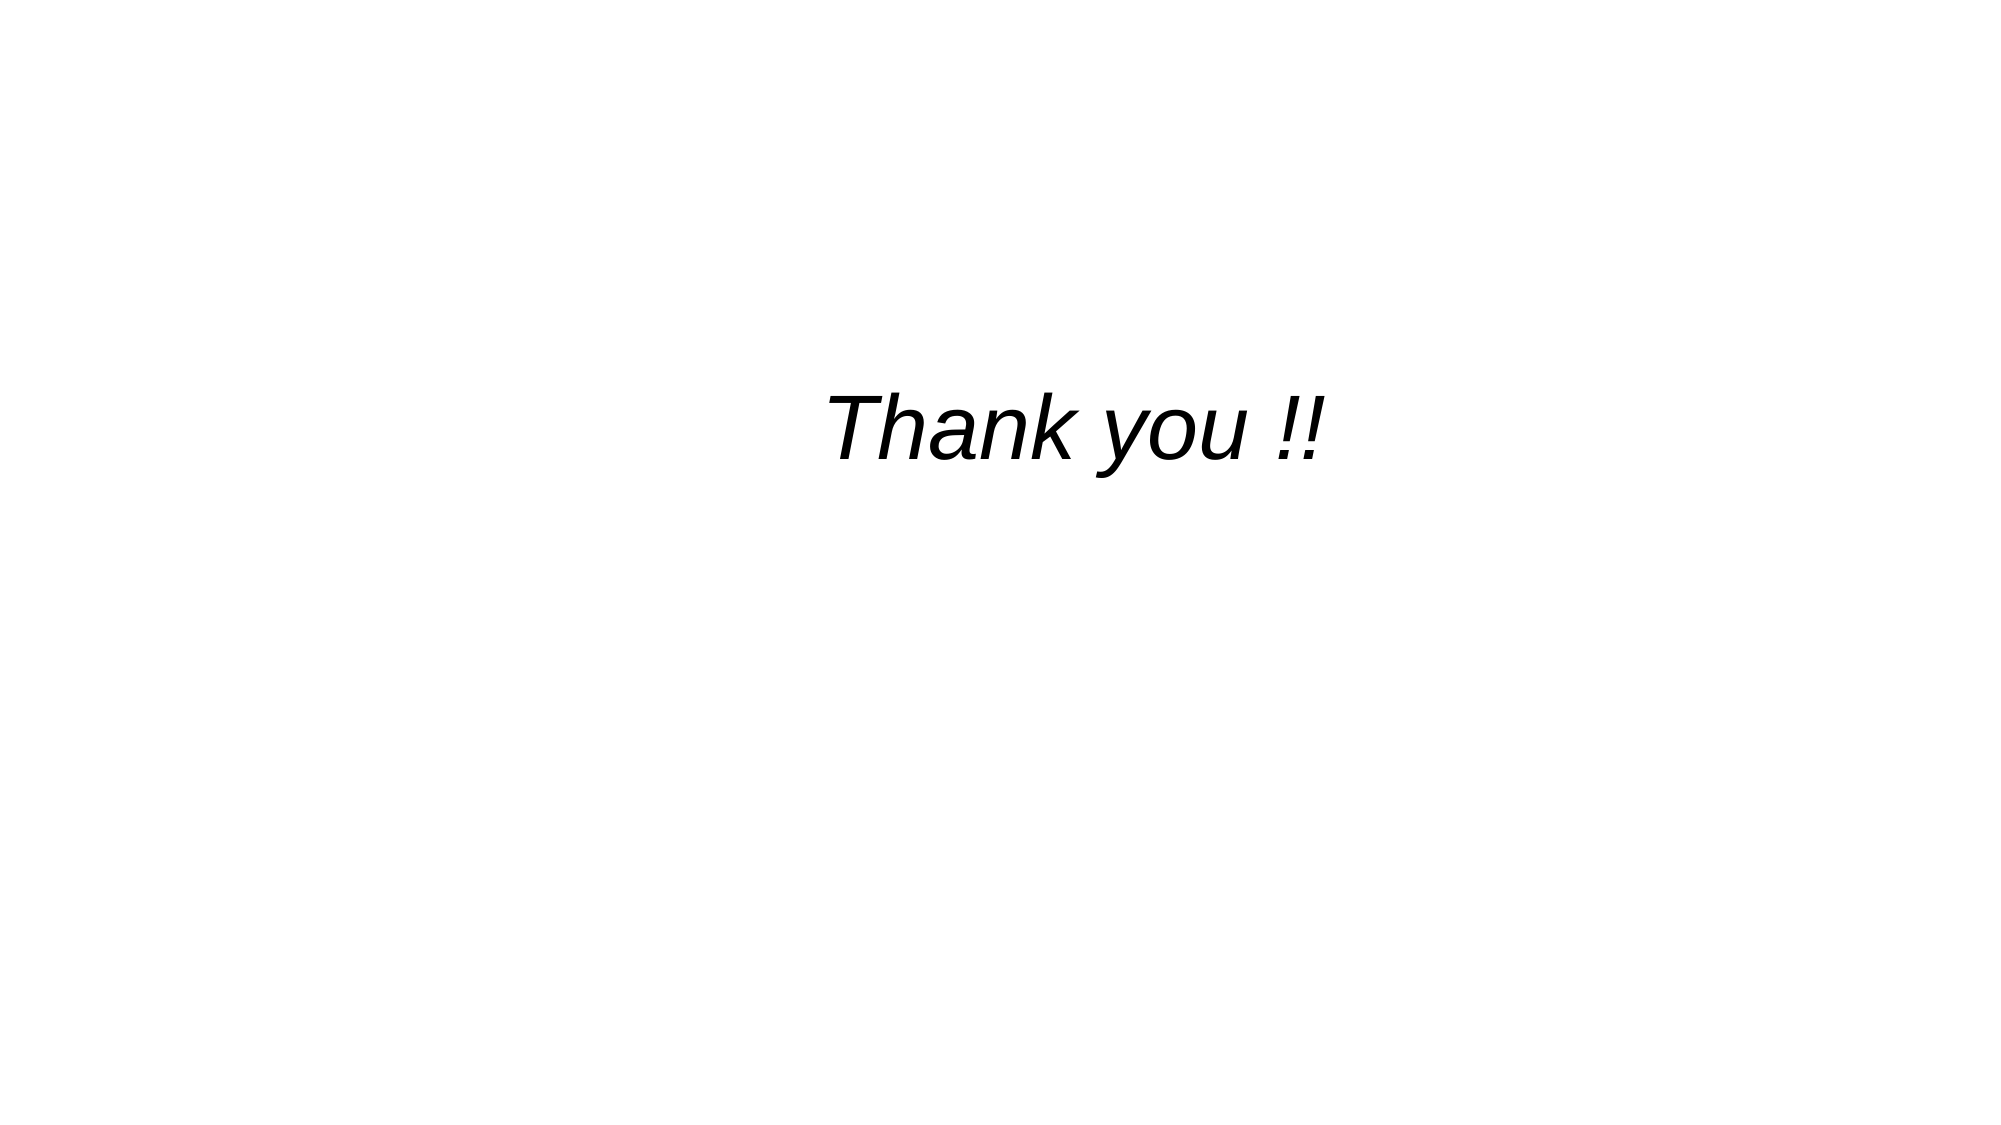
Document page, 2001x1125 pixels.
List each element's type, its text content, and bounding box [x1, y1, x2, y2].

title Thank you !! [738, 368, 1410, 495]
